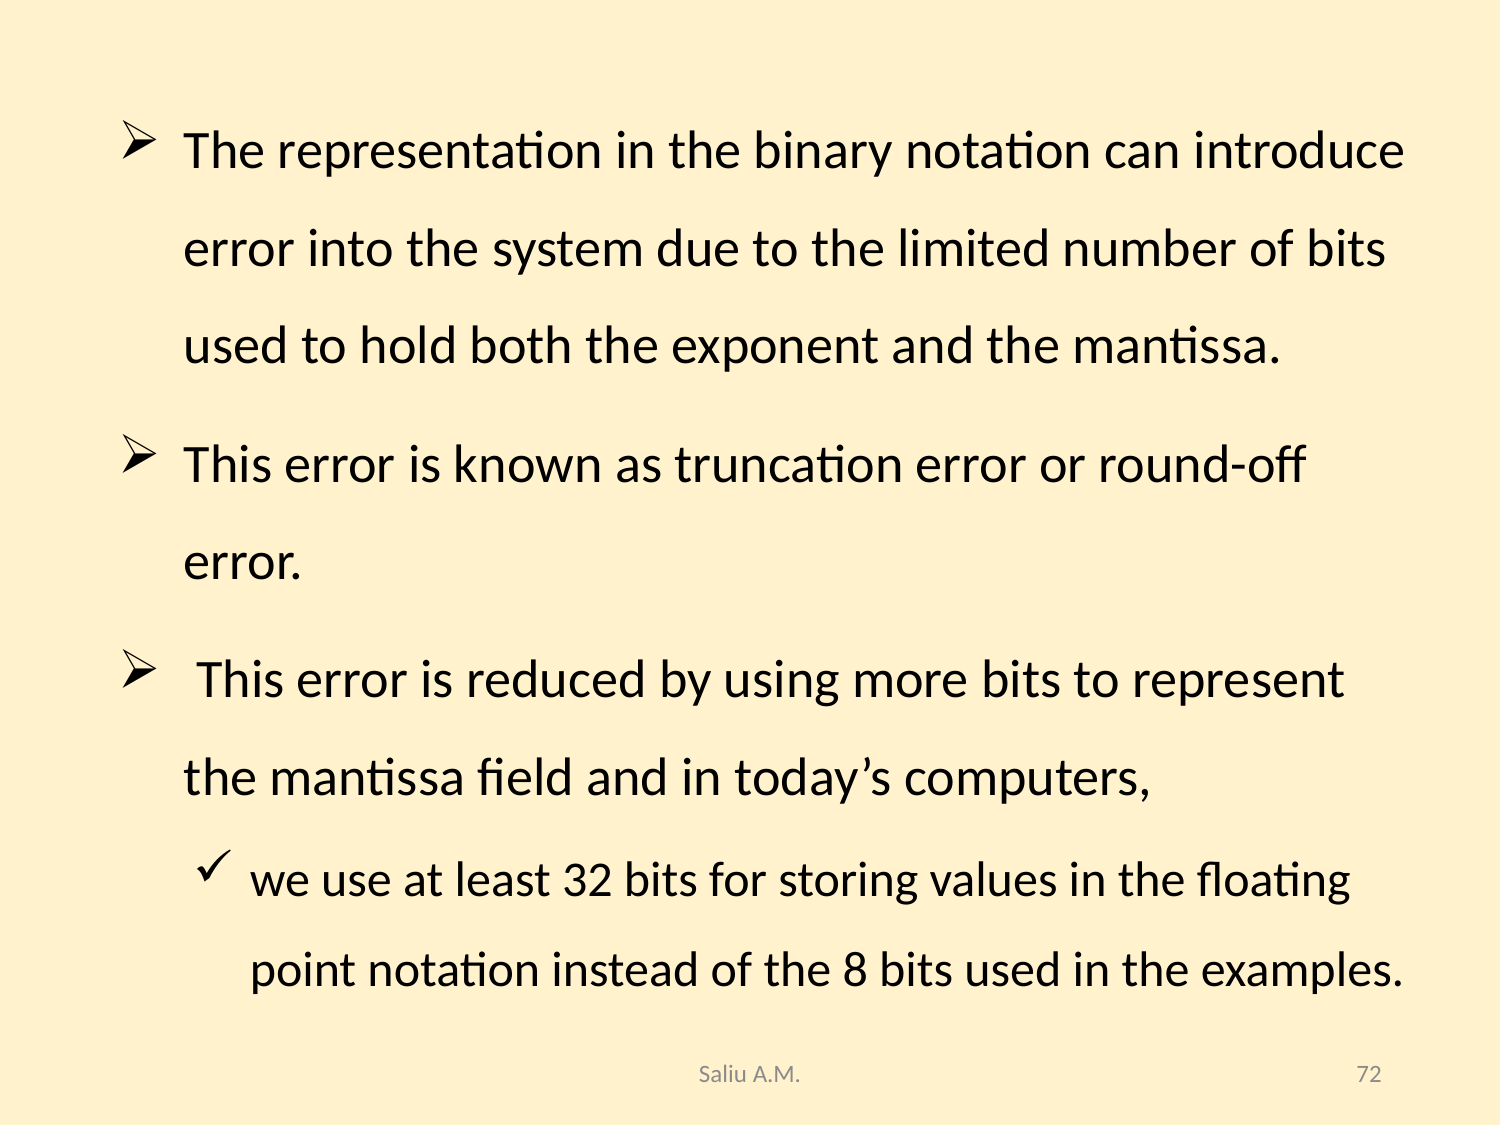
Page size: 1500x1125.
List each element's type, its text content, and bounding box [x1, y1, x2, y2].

footer Saliu A.M. [496, 1042, 1004, 1103]
slide_number 72 [1059, 1042, 1397, 1103]
list The representation in the binary notation can introduce error into the system due to the limited number of bits used to hold both the exponent and the mantissa. This error is known as truncation error or round-off error. This error is reduced by using more bits to represent the mantissa field and in today’s computers, we use at least 32 bits for storing values in the floating point notation instead of the 8 bits used in the examples. [103, 74, 1428, 1051]
